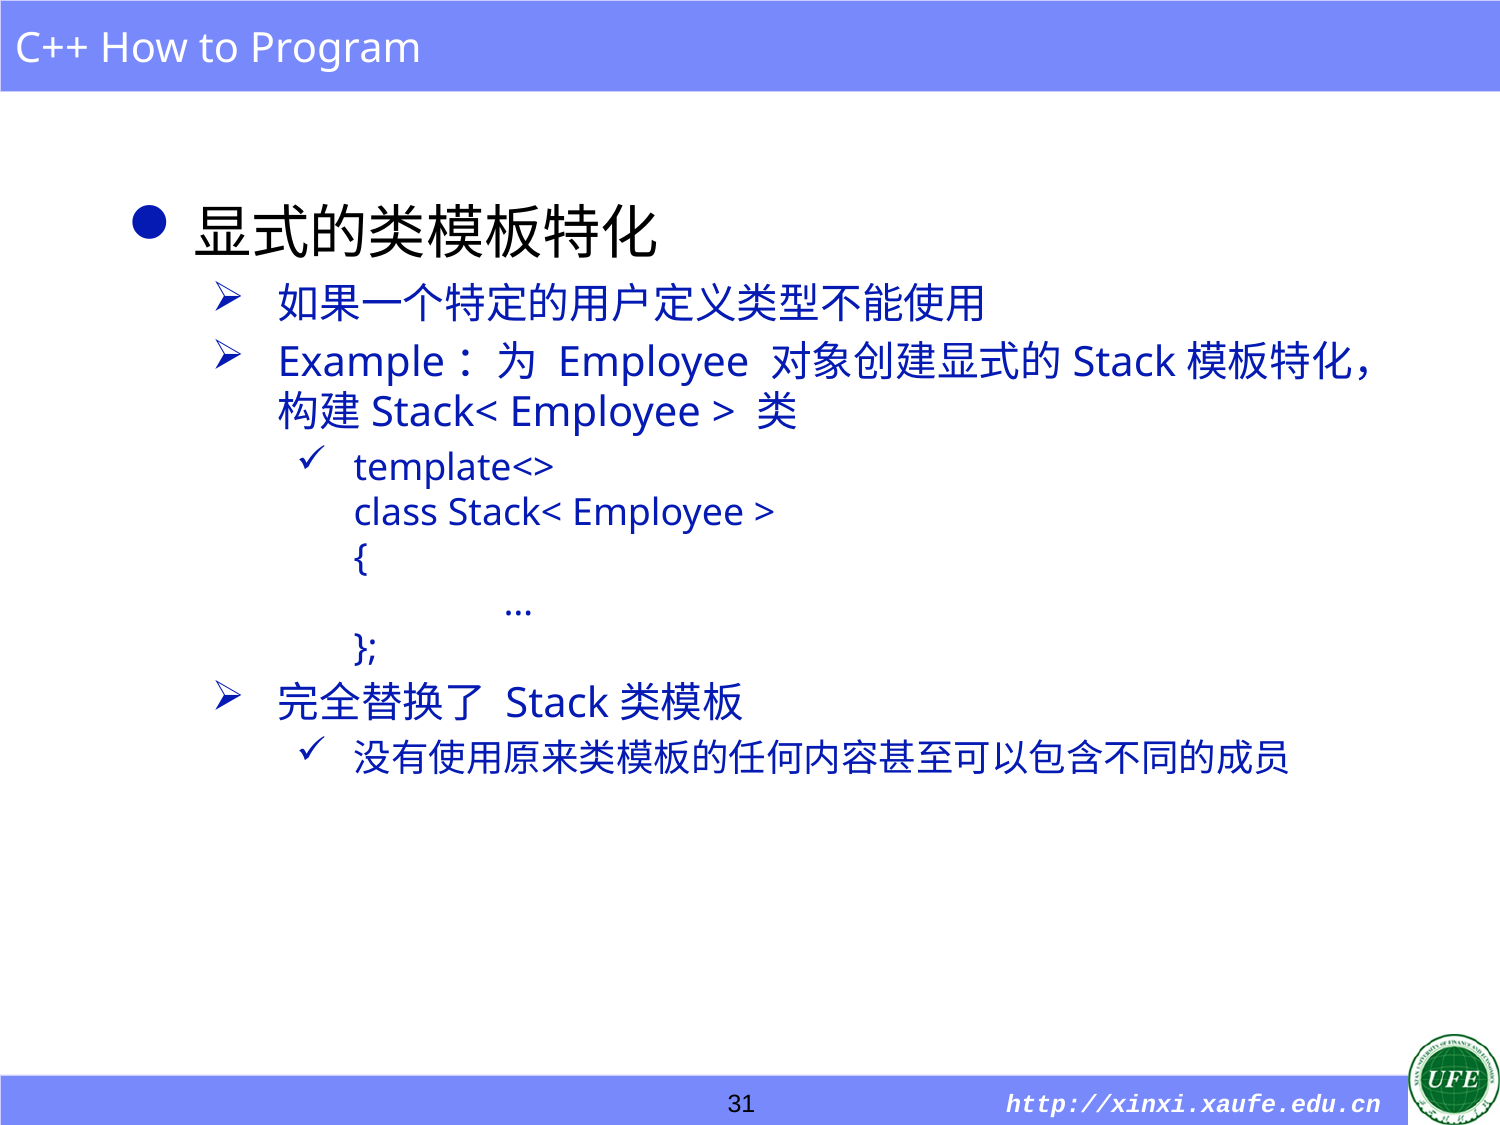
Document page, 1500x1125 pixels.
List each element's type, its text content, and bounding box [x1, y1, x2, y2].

list 显式的类模板特化 如果一个特定的用户定义类型不能使用 Example：为 Employee 对象创建显式的Stack模板特化，构建Stack< Employee > 类 template<> class Stack< Employee > { … }; 完全替换了 Stack类模板 没有使用原来类模板的任何内容甚至可以包含不同的成员 [112, 187, 1425, 876]
slide_number 31 [712, 1080, 775, 1121]
picture [1408, 1034, 1500, 1125]
